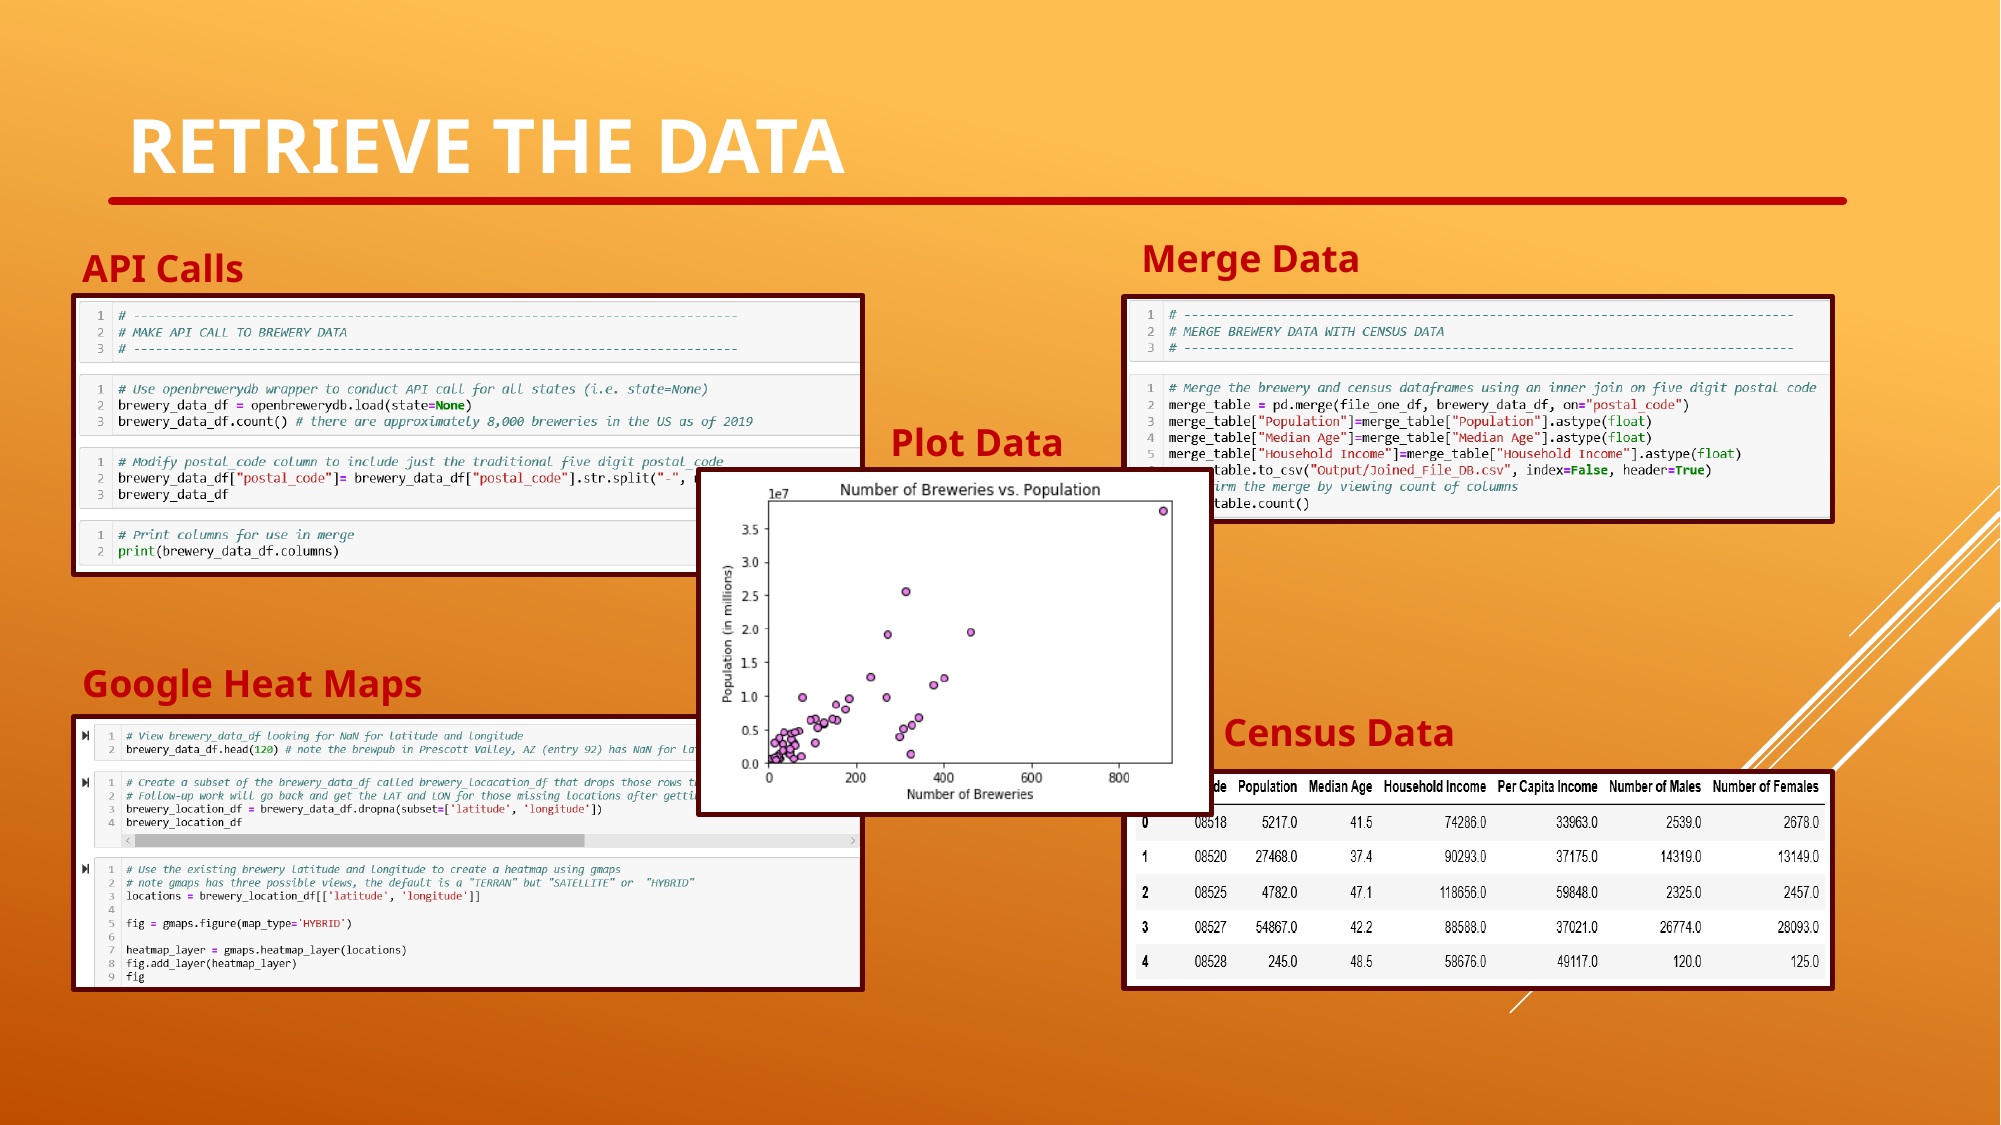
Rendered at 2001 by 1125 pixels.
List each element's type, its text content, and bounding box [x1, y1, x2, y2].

text_box Plot Data [875, 411, 1112, 471]
text_box Merge Data [1126, 227, 1781, 288]
picture [76, 297, 1830, 988]
text_box Google Heat Maps [67, 652, 696, 713]
text_box Census Data [1209, 701, 1863, 762]
text_box Retrieve the data [112, 90, 1844, 197]
text_box API Calls [67, 237, 722, 297]
